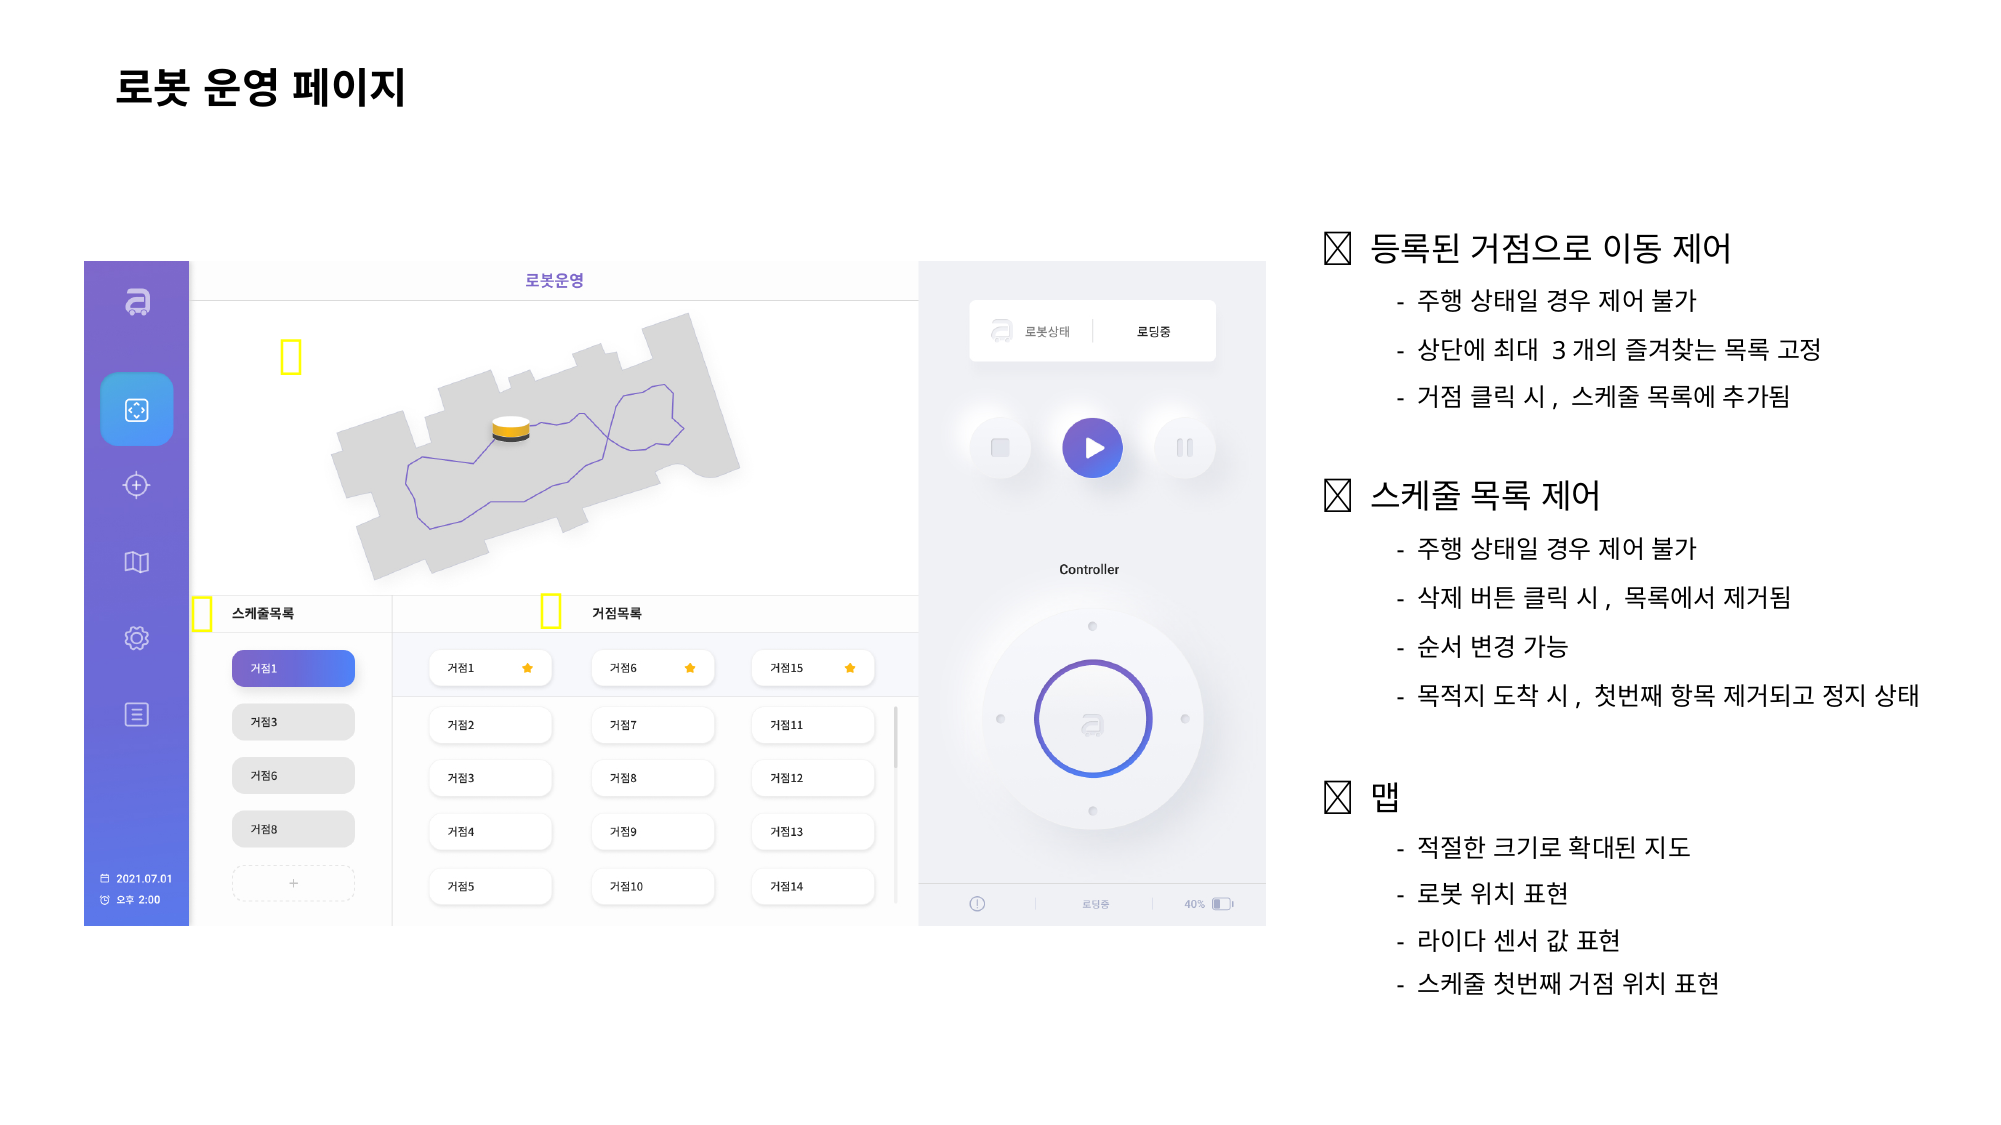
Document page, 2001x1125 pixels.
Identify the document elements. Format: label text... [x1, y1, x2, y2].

picture [84, 261, 1266, 926]
text_box - 스케줄 첫번째 거점 위치 표현 [1306, 960, 1975, 1006]
text_box - 주행 상태일 경우 제어 불가 [1306, 278, 1975, 323]
text_box - 순서 변경 가능 [1306, 623, 1975, 669]
text_box 로봇 운영 페이지 [100, 54, 424, 120]
text_box  맵 [1306, 770, 1975, 825]
text_box - 목적지 도착 시, 첫번째 항목 제거되고 정지 상태 [1306, 673, 1975, 718]
text_box  스케줄 목록 제어 [1306, 467, 1975, 523]
text_box - 로봇 위치 표현 [1306, 871, 1975, 916]
text_box - 적절한 크기로 확대된 지도 [1306, 825, 1975, 870]
text_box - 라이다 센서 값 표현 [1306, 917, 1975, 960]
text_box - 거점 클릭 시, 스케줄 목록에 추가됨 [1306, 373, 1975, 419]
text_box - 상단에 최대 3개의 즐겨찾는 목록 고정 [1306, 327, 1975, 373]
text_box  등록된 거점으로 이동 제어 [1306, 220, 1975, 276]
text_box - 삭제 버튼 클릭 시, 목록에서 제거됨 [1306, 574, 1975, 620]
text_box - 주행 상태일 경우 제어 불가 [1306, 525, 1975, 571]
